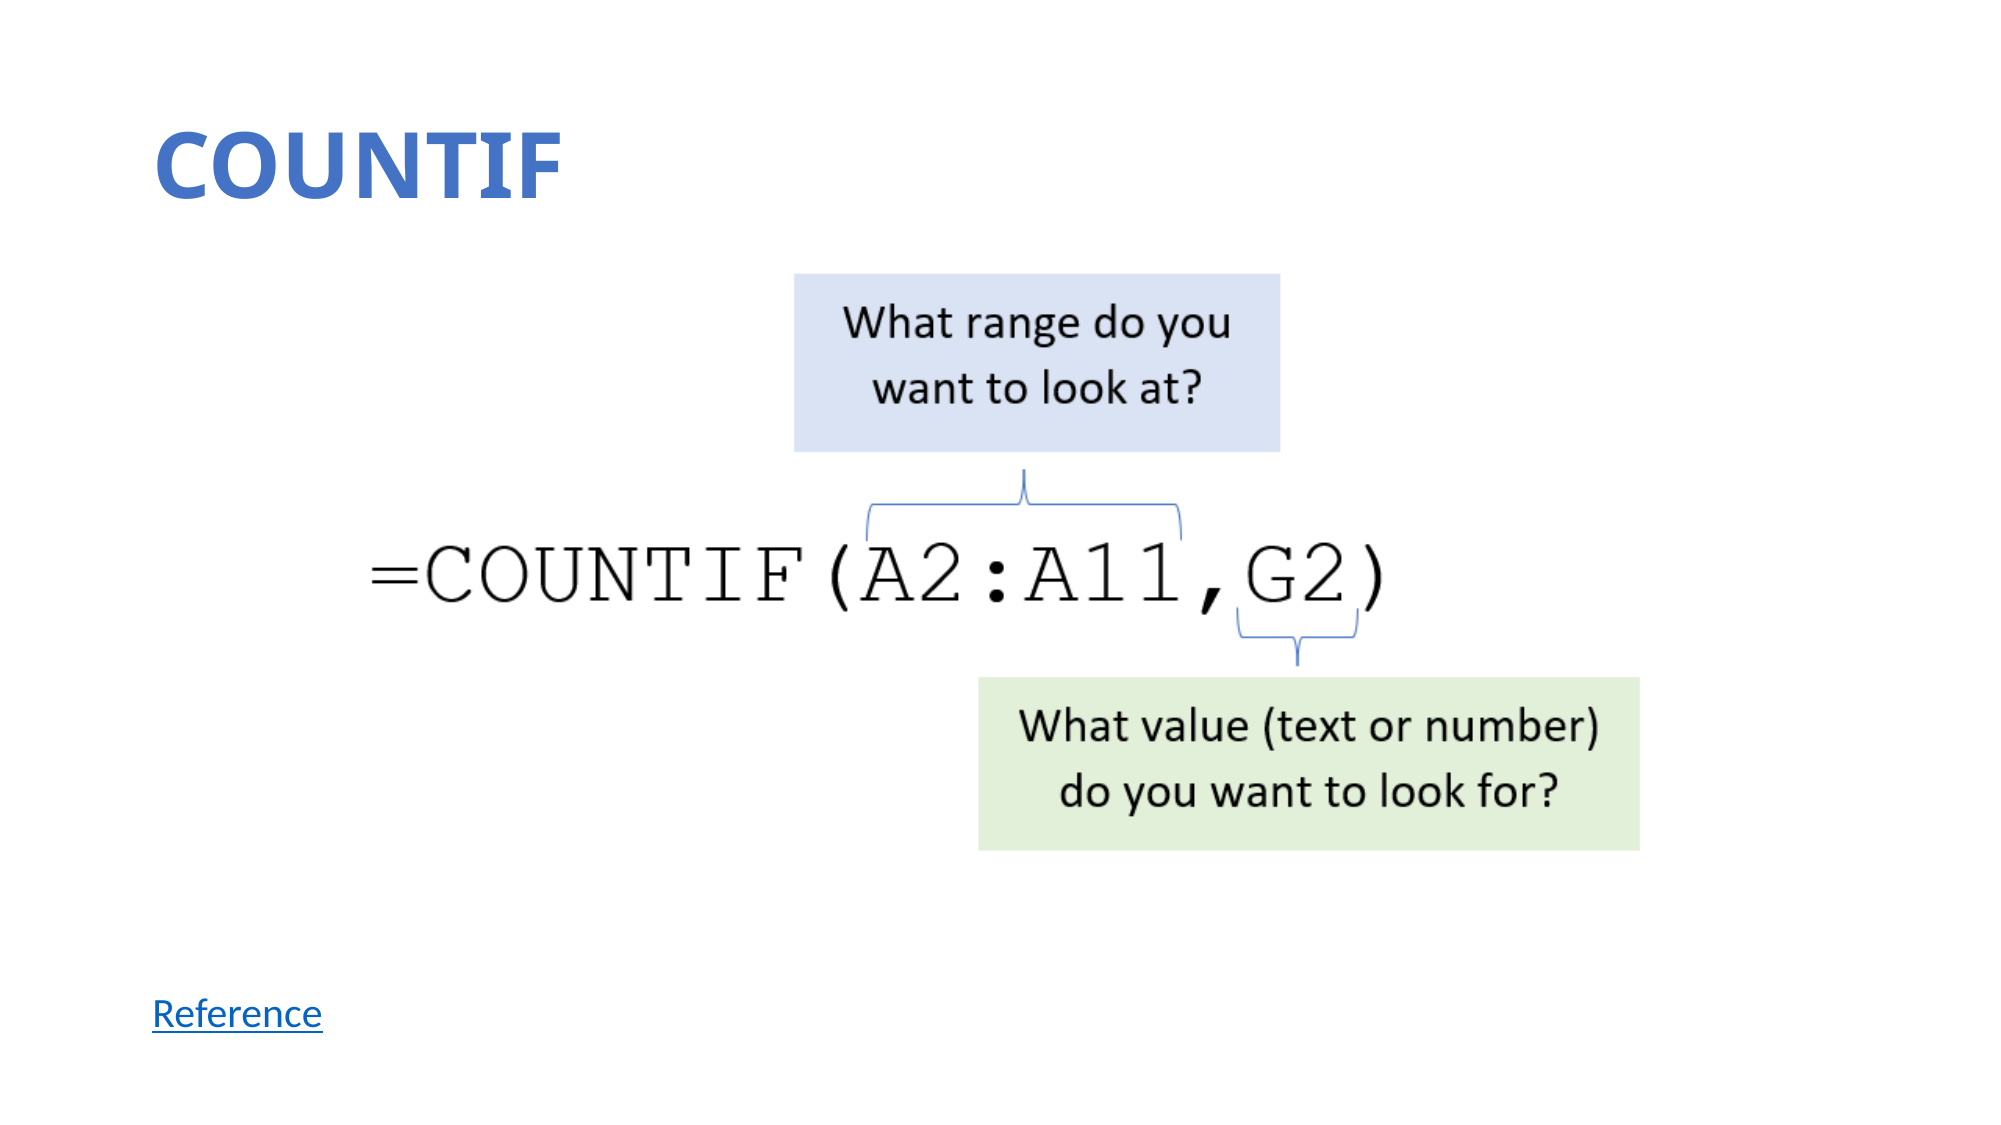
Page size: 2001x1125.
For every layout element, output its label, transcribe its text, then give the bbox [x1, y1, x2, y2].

title COUNTIF [137, 59, 1863, 278]
text_box Reference [137, 984, 357, 1050]
picture [352, 260, 1648, 865]
